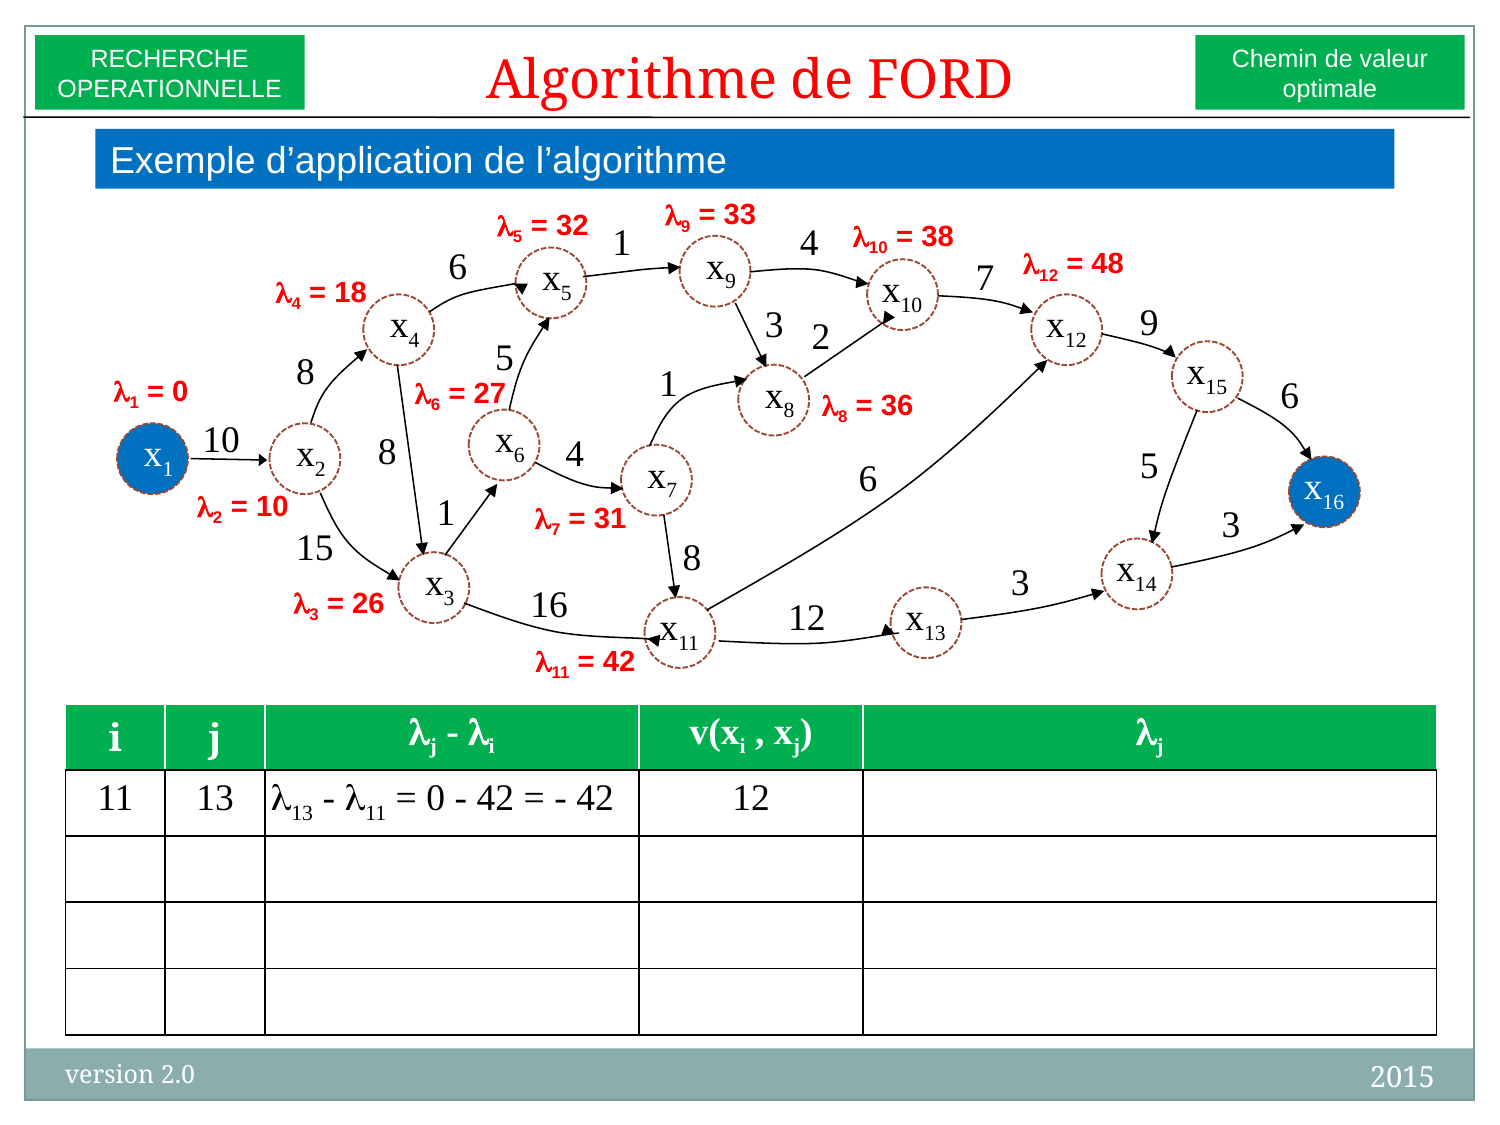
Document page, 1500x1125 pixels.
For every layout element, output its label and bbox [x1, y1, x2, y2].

table_cell [864, 969, 1436, 1034]
title [316, 37, 1184, 116]
table_cell [166, 903, 264, 968]
table_cell [66, 969, 164, 1034]
table_cell [864, 771, 1436, 835]
table_cell [266, 969, 638, 1034]
table_cell [66, 771, 164, 835]
table_cell [66, 837, 164, 901]
table_header [266, 705, 638, 769]
table_cell [864, 837, 1436, 901]
table_cell [266, 903, 638, 968]
table_header [66, 705, 164, 769]
table_cell [166, 969, 264, 1034]
table_cell [640, 771, 862, 835]
table_cell [864, 903, 1436, 968]
table_cell [640, 903, 862, 968]
text_box [35, 35, 305, 110]
table_header [166, 705, 264, 769]
table_cell [266, 771, 638, 835]
slide_number [950, 1050, 1450, 1111]
table_cell [266, 837, 638, 901]
table_cell [640, 837, 862, 901]
text_box [90, 128, 1395, 690]
text_box [1195, 35, 1465, 110]
table_cell [640, 969, 862, 1034]
table_cell [66, 903, 164, 968]
table_header [864, 705, 1436, 769]
table_header [640, 705, 862, 769]
footer [50, 1051, 638, 1112]
table_cell [166, 771, 264, 835]
table_cell [166, 837, 264, 901]
